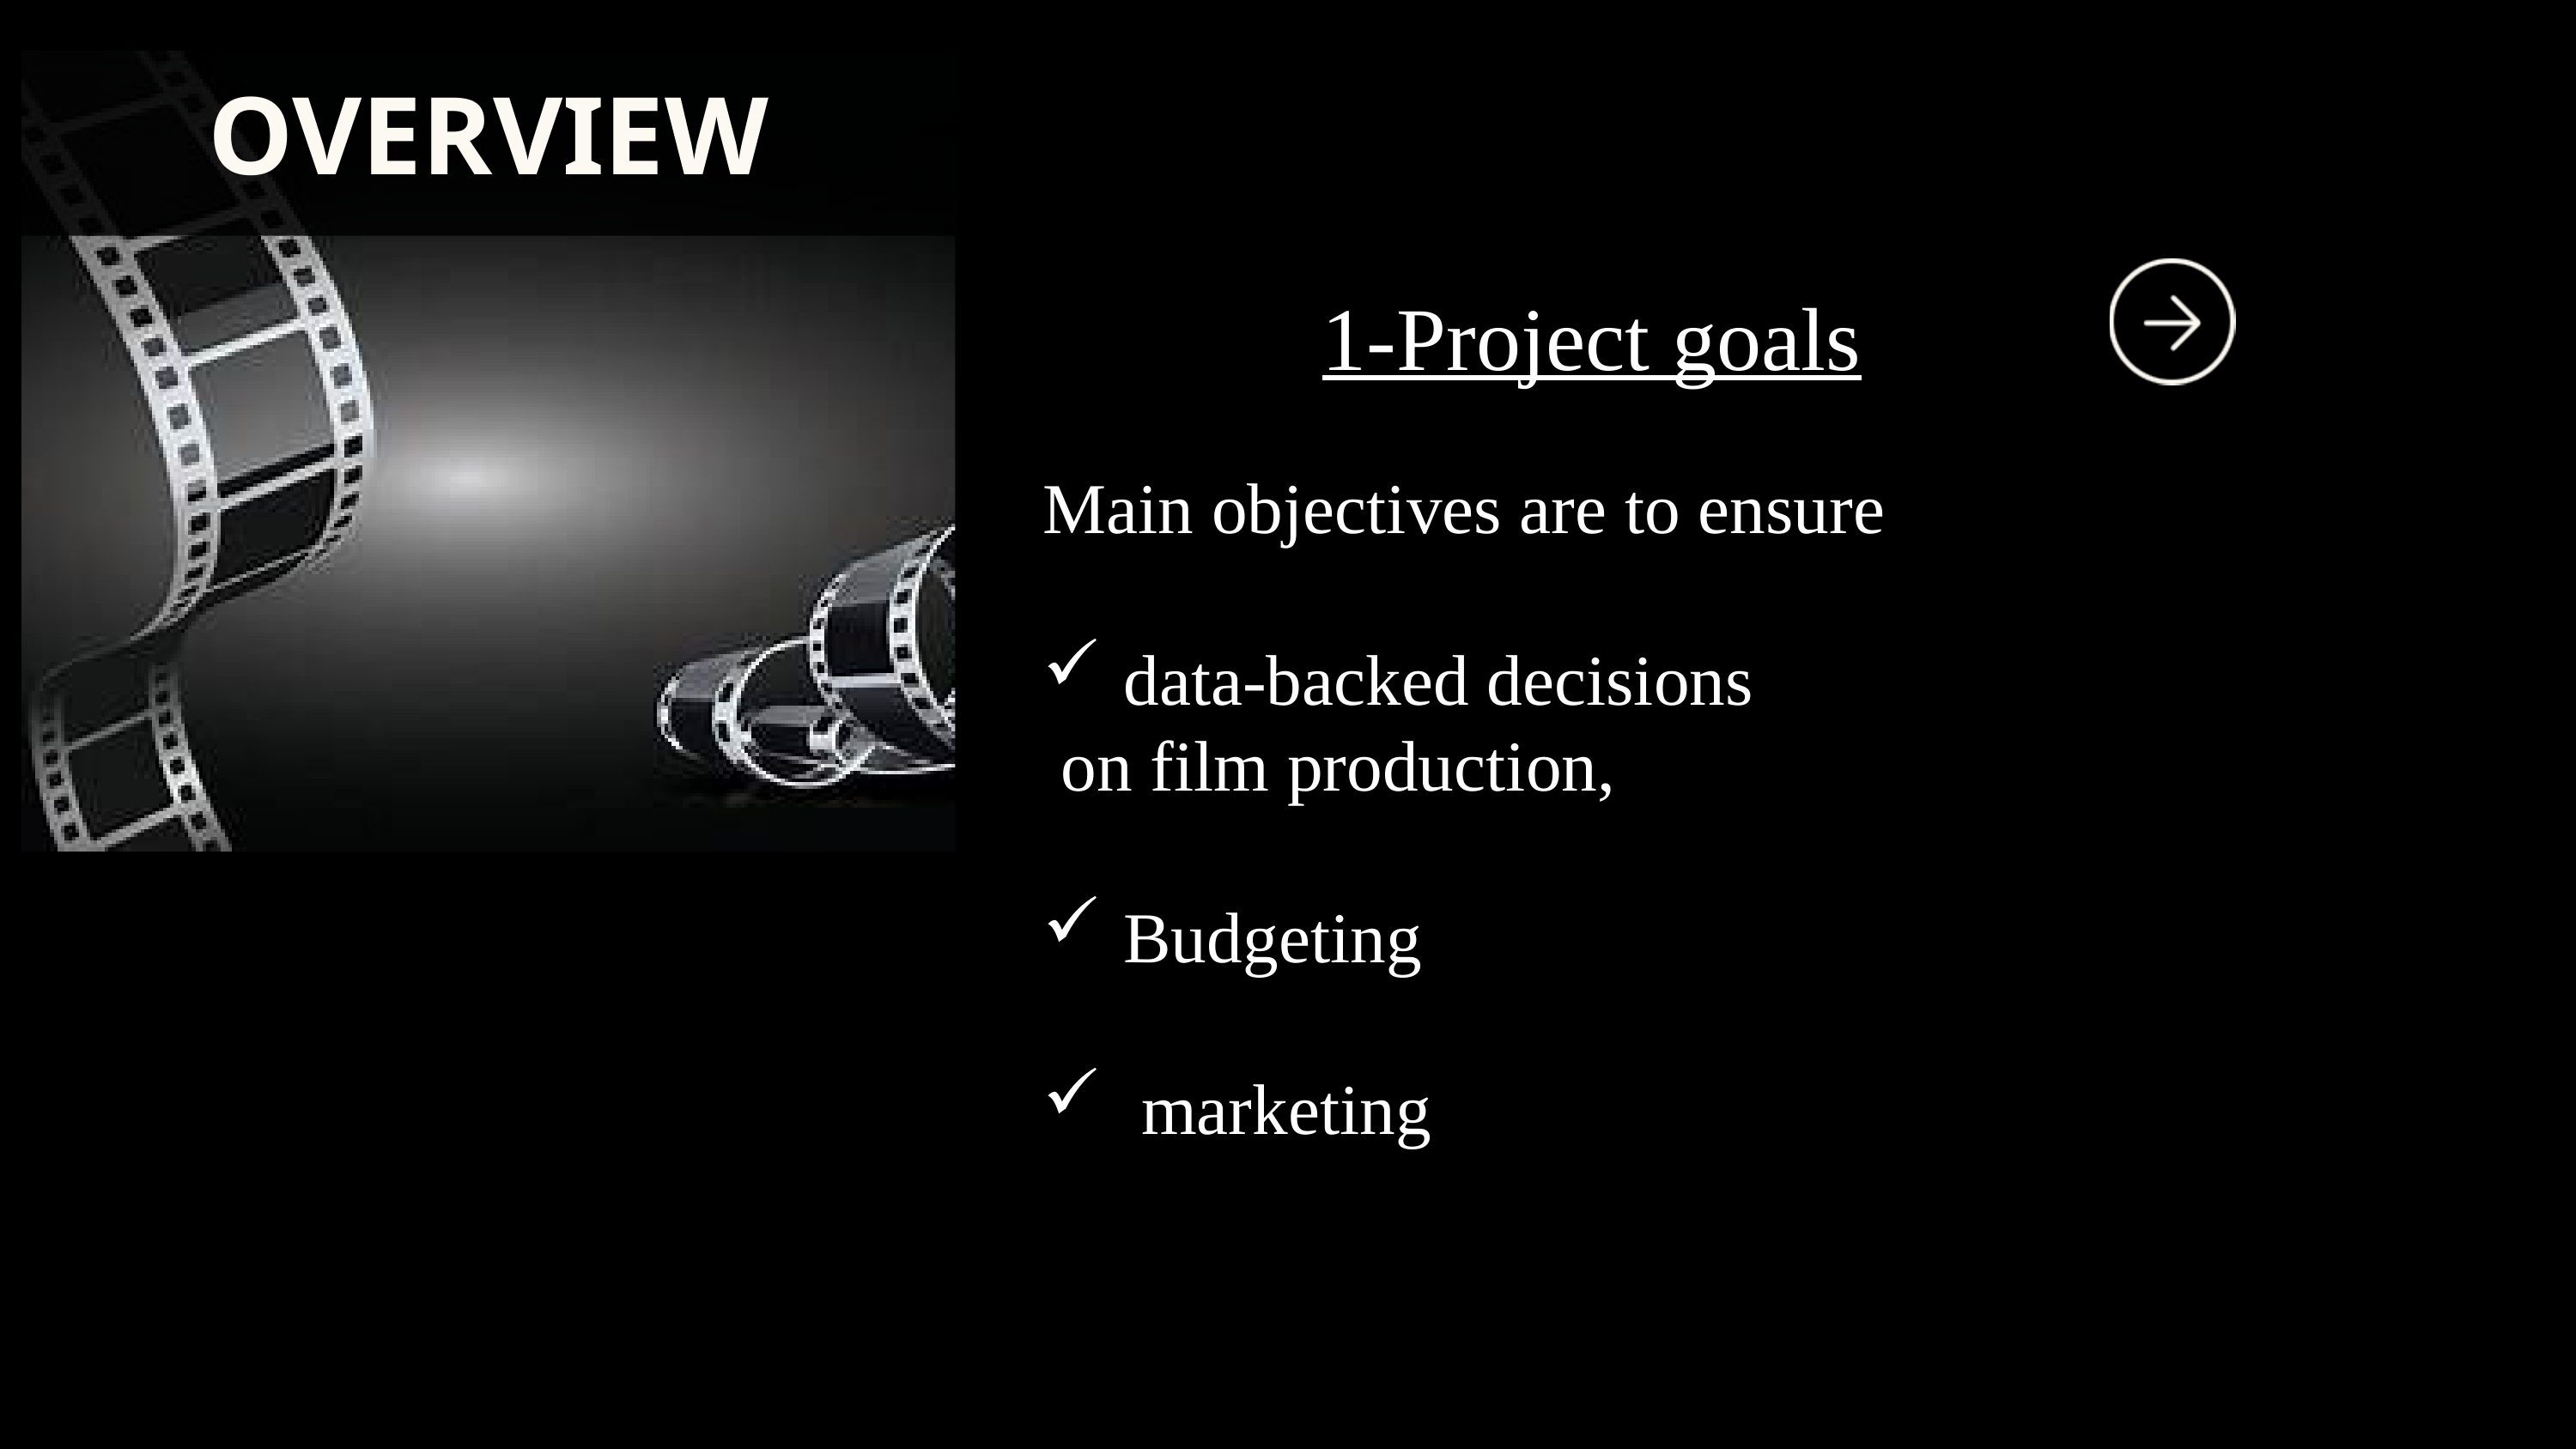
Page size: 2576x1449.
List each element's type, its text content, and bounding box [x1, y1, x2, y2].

text_box [2109, 258, 2236, 385]
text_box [21, 2, 956, 852]
text_box Main objectives are to ensure data-backed decisions on film production, Budgeting marketing [1030, 456, 2391, 1155]
text_box 1-Project goals [1309, 274, 1900, 395]
